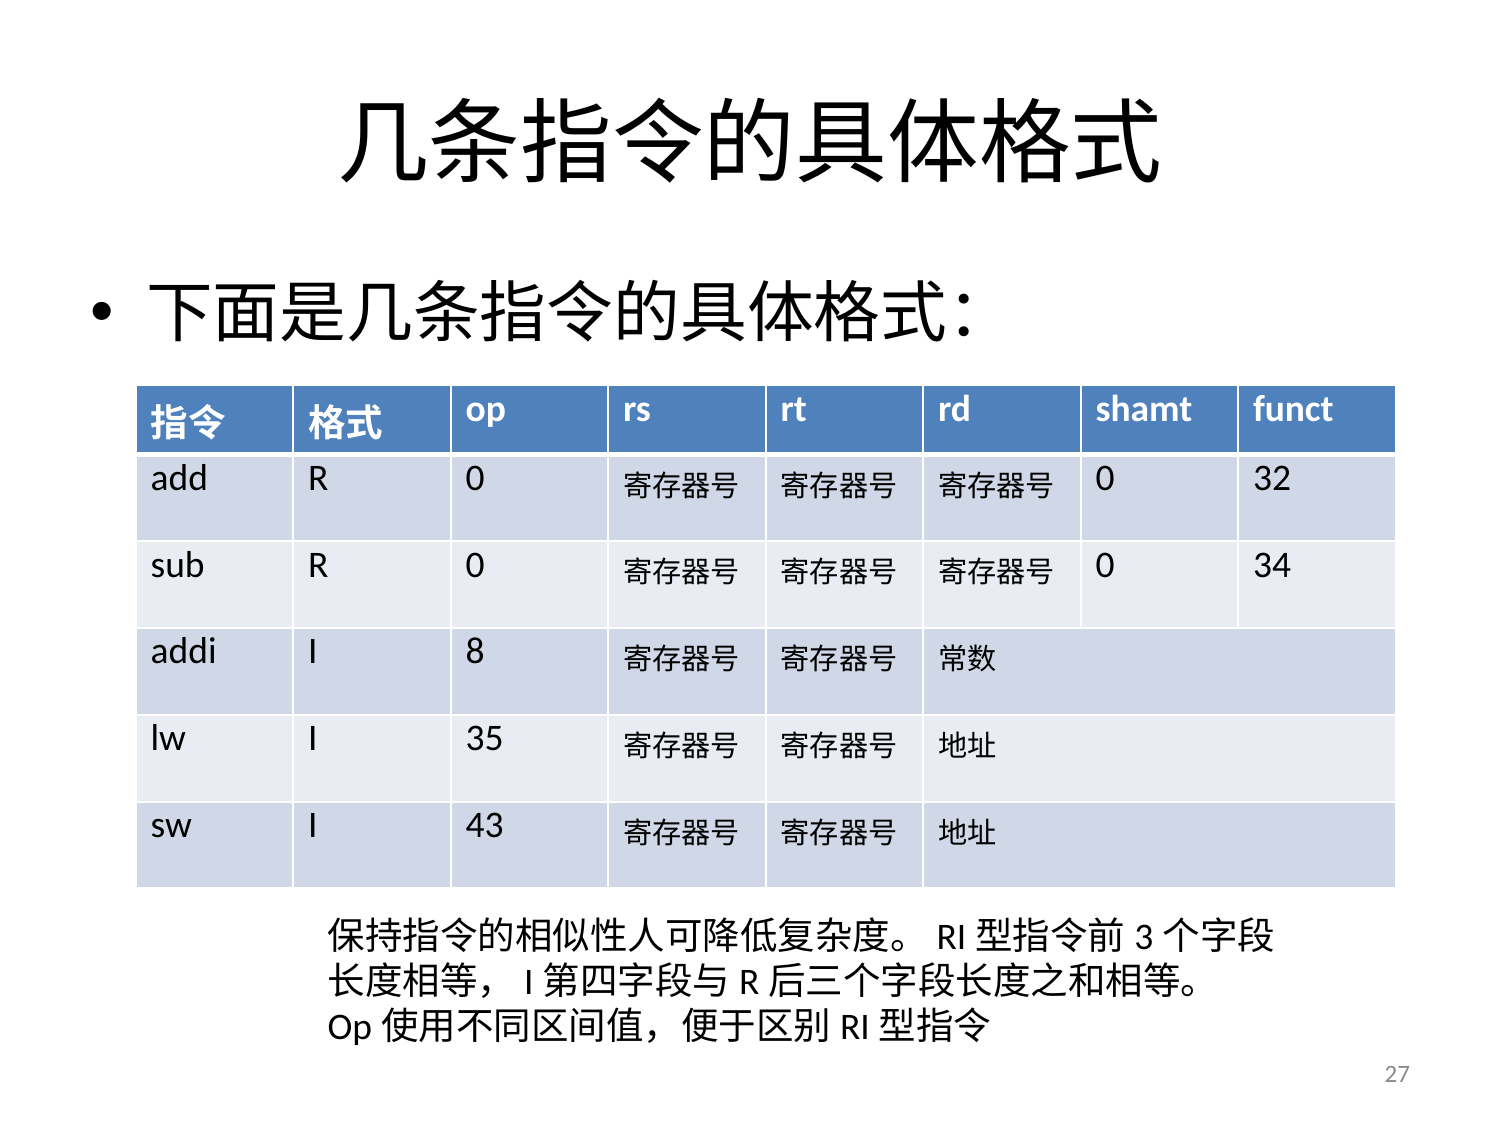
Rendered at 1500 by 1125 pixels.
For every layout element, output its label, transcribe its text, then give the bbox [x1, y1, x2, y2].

table_cell 43 [452, 803, 607, 887]
text_box 保持指令的相似性人可降低复杂度。RI型指令前3个字段长度相等，I第四字段与R后三个字段长度之和相等。 Op使用不同区间值，便于区别RI型指令 [312, 904, 1306, 1055]
table_cell 寄存器号 [767, 457, 922, 540]
table_cell 地址 [924, 803, 1395, 887]
table_header rt [767, 386, 922, 452]
title 几条指令的具体格式 [75, 45, 1425, 233]
table_cell I [294, 629, 450, 714]
table_cell add [137, 457, 292, 540]
table_cell 寄存器号 [767, 716, 922, 801]
table_header 指令 [137, 386, 292, 452]
table_cell 8 [452, 629, 607, 714]
table_header rd [924, 386, 1080, 452]
table_cell 0 [1082, 457, 1237, 540]
table_cell 0 [1082, 542, 1237, 627]
table_cell sub [137, 542, 292, 627]
table_cell I [294, 803, 450, 887]
table_cell 0 [452, 542, 607, 627]
table_header rs [609, 386, 765, 452]
table_cell sw [137, 803, 292, 887]
table_header funct [1239, 386, 1395, 452]
table_cell R [294, 457, 450, 540]
table_cell addi [137, 629, 292, 714]
table_cell 寄存器号 [767, 542, 922, 627]
table_header 格式 [294, 386, 450, 452]
table_cell 寄存器号 [924, 457, 1080, 540]
table_cell 寄存器号 [609, 629, 765, 714]
table_cell 地址 [924, 716, 1395, 801]
list 下面是几条指令的具体格式： [75, 262, 1425, 374]
table_header shamt [1082, 386, 1237, 452]
table_cell 寄存器号 [767, 629, 922, 714]
table_cell 34 [1239, 542, 1395, 627]
table_cell 35 [452, 716, 607, 801]
table_cell 寄存器号 [609, 716, 765, 801]
table_cell 0 [452, 457, 607, 540]
slide_number 27 [1074, 1042, 1425, 1103]
table_header op [452, 386, 607, 452]
table_cell 寄存器号 [609, 542, 765, 627]
table_cell lw [137, 716, 292, 801]
table_cell 常数 [924, 629, 1395, 714]
table_cell I [294, 716, 450, 801]
table_cell R [294, 542, 450, 627]
table_cell 寄存器号 [924, 542, 1080, 627]
table_cell 寄存器号 [609, 803, 765, 887]
table_cell 32 [1239, 457, 1395, 540]
table_cell 寄存器号 [609, 457, 765, 540]
table_cell 寄存器号 [767, 803, 922, 887]
